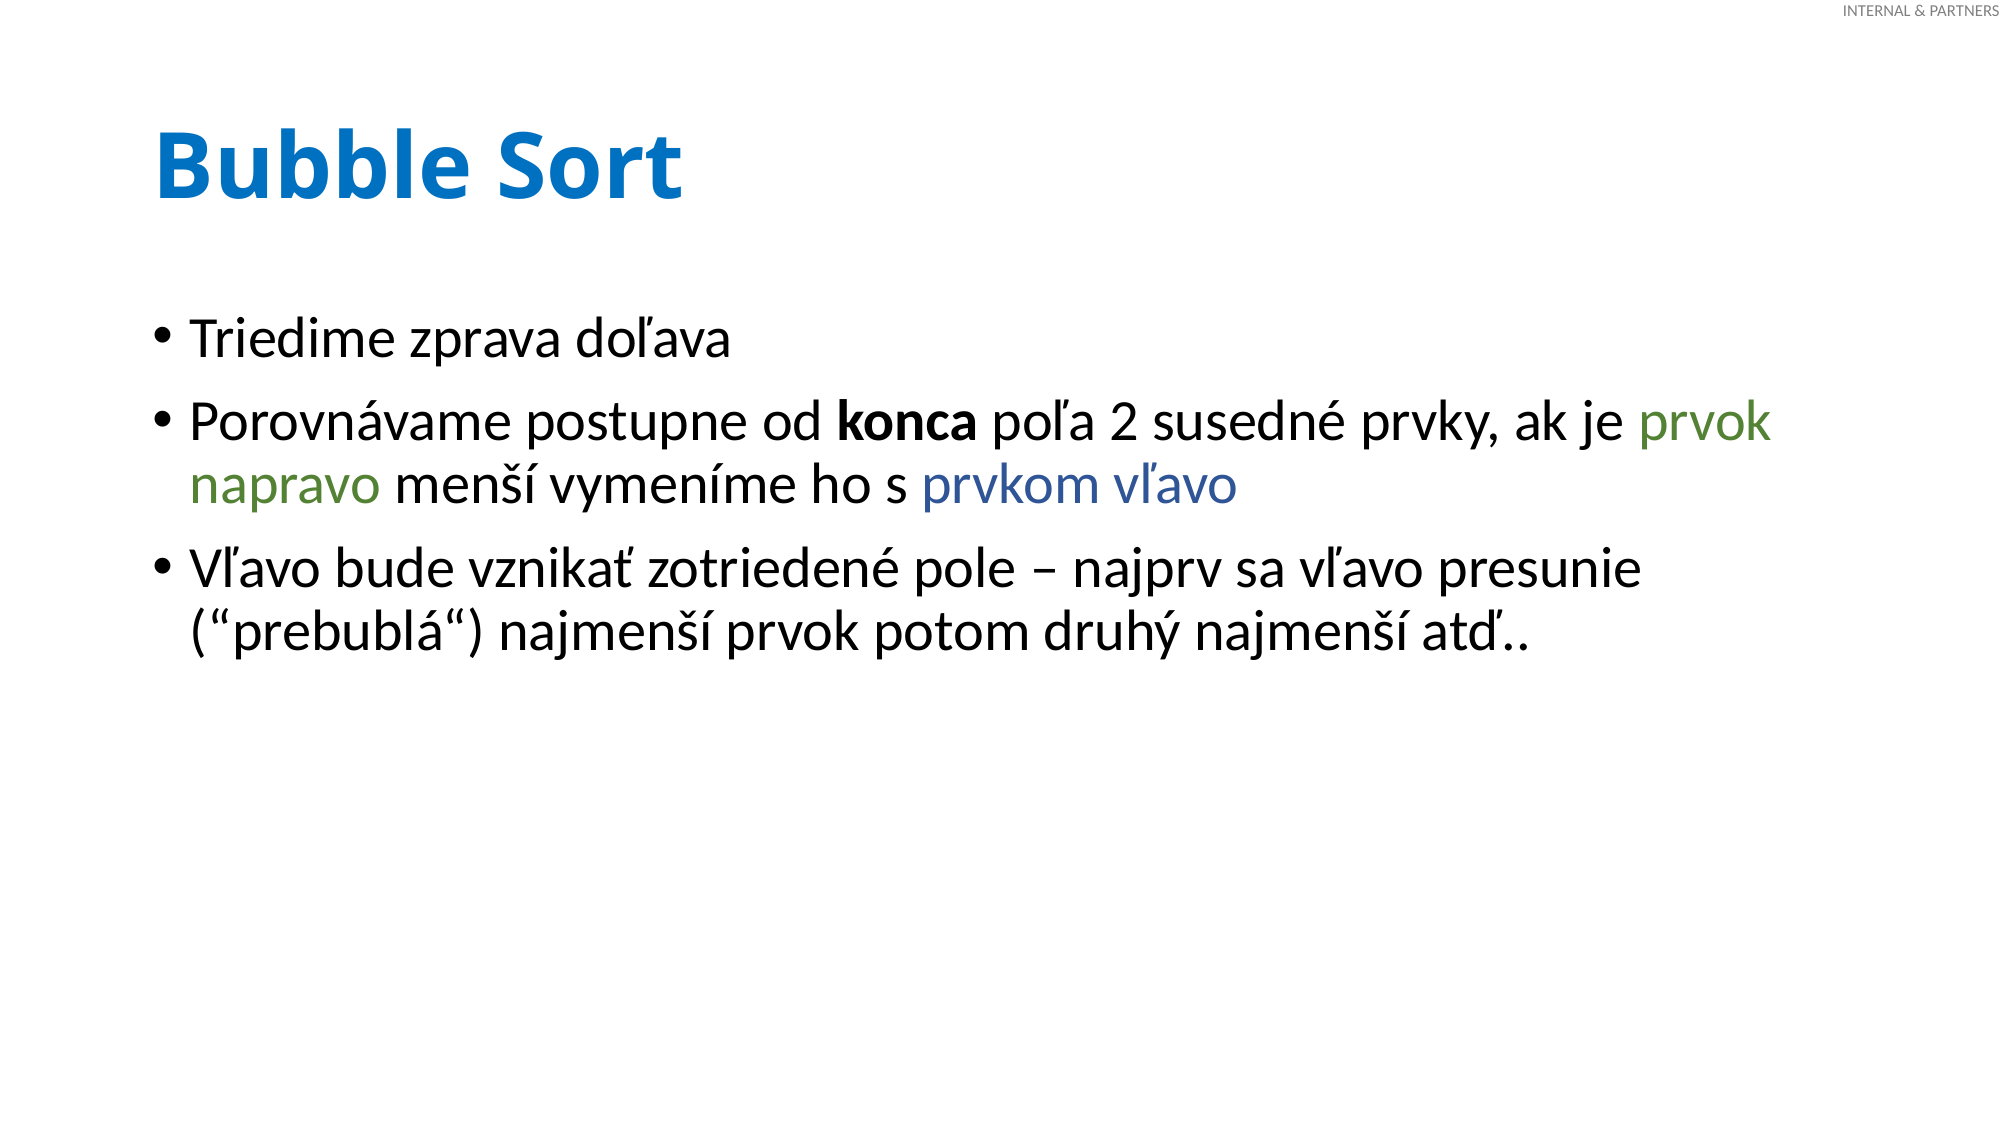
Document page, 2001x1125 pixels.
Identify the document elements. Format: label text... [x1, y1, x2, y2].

title Bubble Sort [137, 59, 1863, 278]
list Triedime zprava doľava Porovnávame postupne od konca poľa 2 susedné prvky, ak je prvok napravo menší vymeníme ho s prvkom vľavo Vľavo bude vznikať zotriedené pole – najprv sa vľavo presunie (“prebublá“) najmenší prvok potom druhý najmenší atď.. [137, 299, 1863, 1066]
